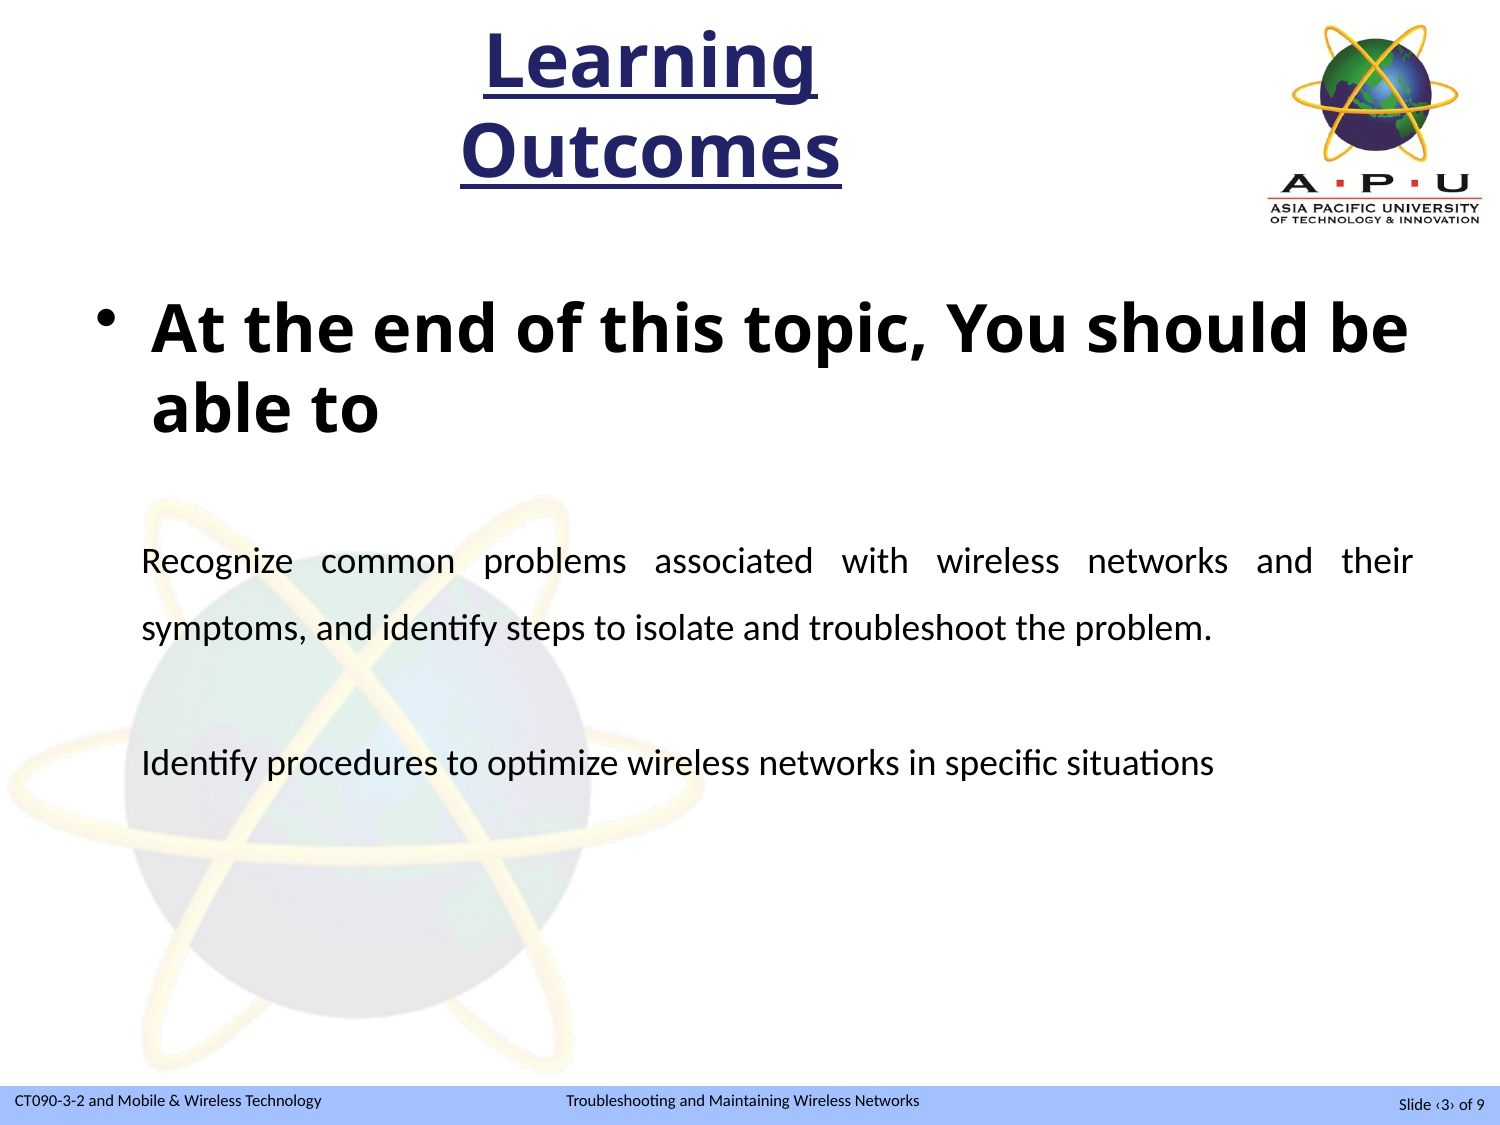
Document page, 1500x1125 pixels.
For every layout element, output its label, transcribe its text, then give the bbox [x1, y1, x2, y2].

text_box Recognize common problems associated with wireless networks and their symptoms, and identify steps to isolate and troubleshoot the problem. Identify procedures to optimize wireless networks in specific situations [126, 505, 1430, 791]
list At the end of this topic, You should be able to [79, 278, 1430, 1021]
footer Slide ‹3› of 9 [1024, 1086, 1500, 1125]
title Learning Outcomes [276, 1, 1025, 205]
picture [1251, 0, 1500, 249]
